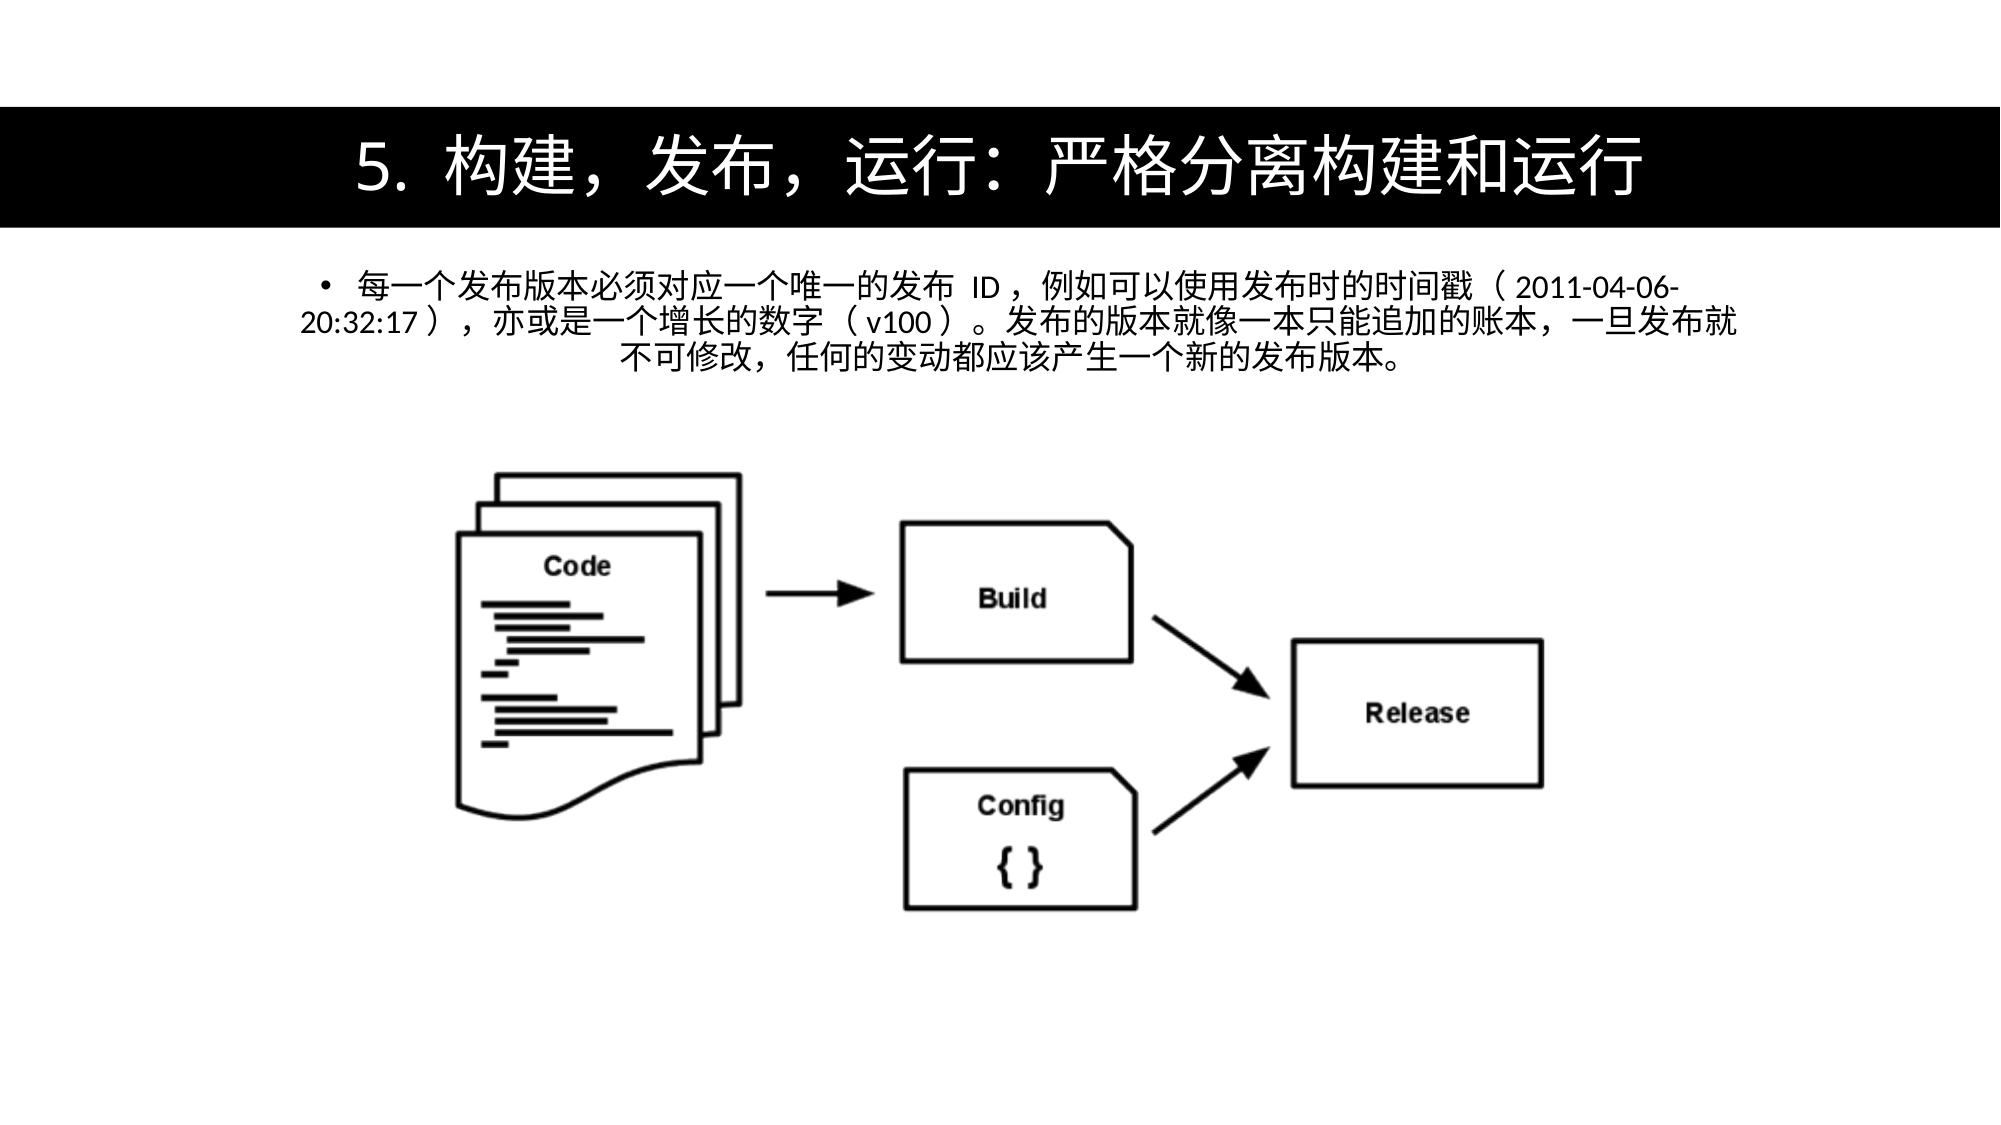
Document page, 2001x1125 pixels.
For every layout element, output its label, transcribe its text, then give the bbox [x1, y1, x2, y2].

list 每一个发布版本必须对应一个唯一的发布 ID，例如可以使用发布时的时间戳（2011-04-06-20:32:17），亦或是一个增长的数字（v100）。发布的版本就像一本只能追加的账本，一旦发布就不可修改，任何的变动都应该产生一个新的发布版本。 [234, 262, 1766, 405]
text_box [0, 106, 2000, 229]
picture [445, 462, 1555, 923]
title 5. 构建，发布，运行：严格分离构建和运行 [137, 110, 1863, 228]
